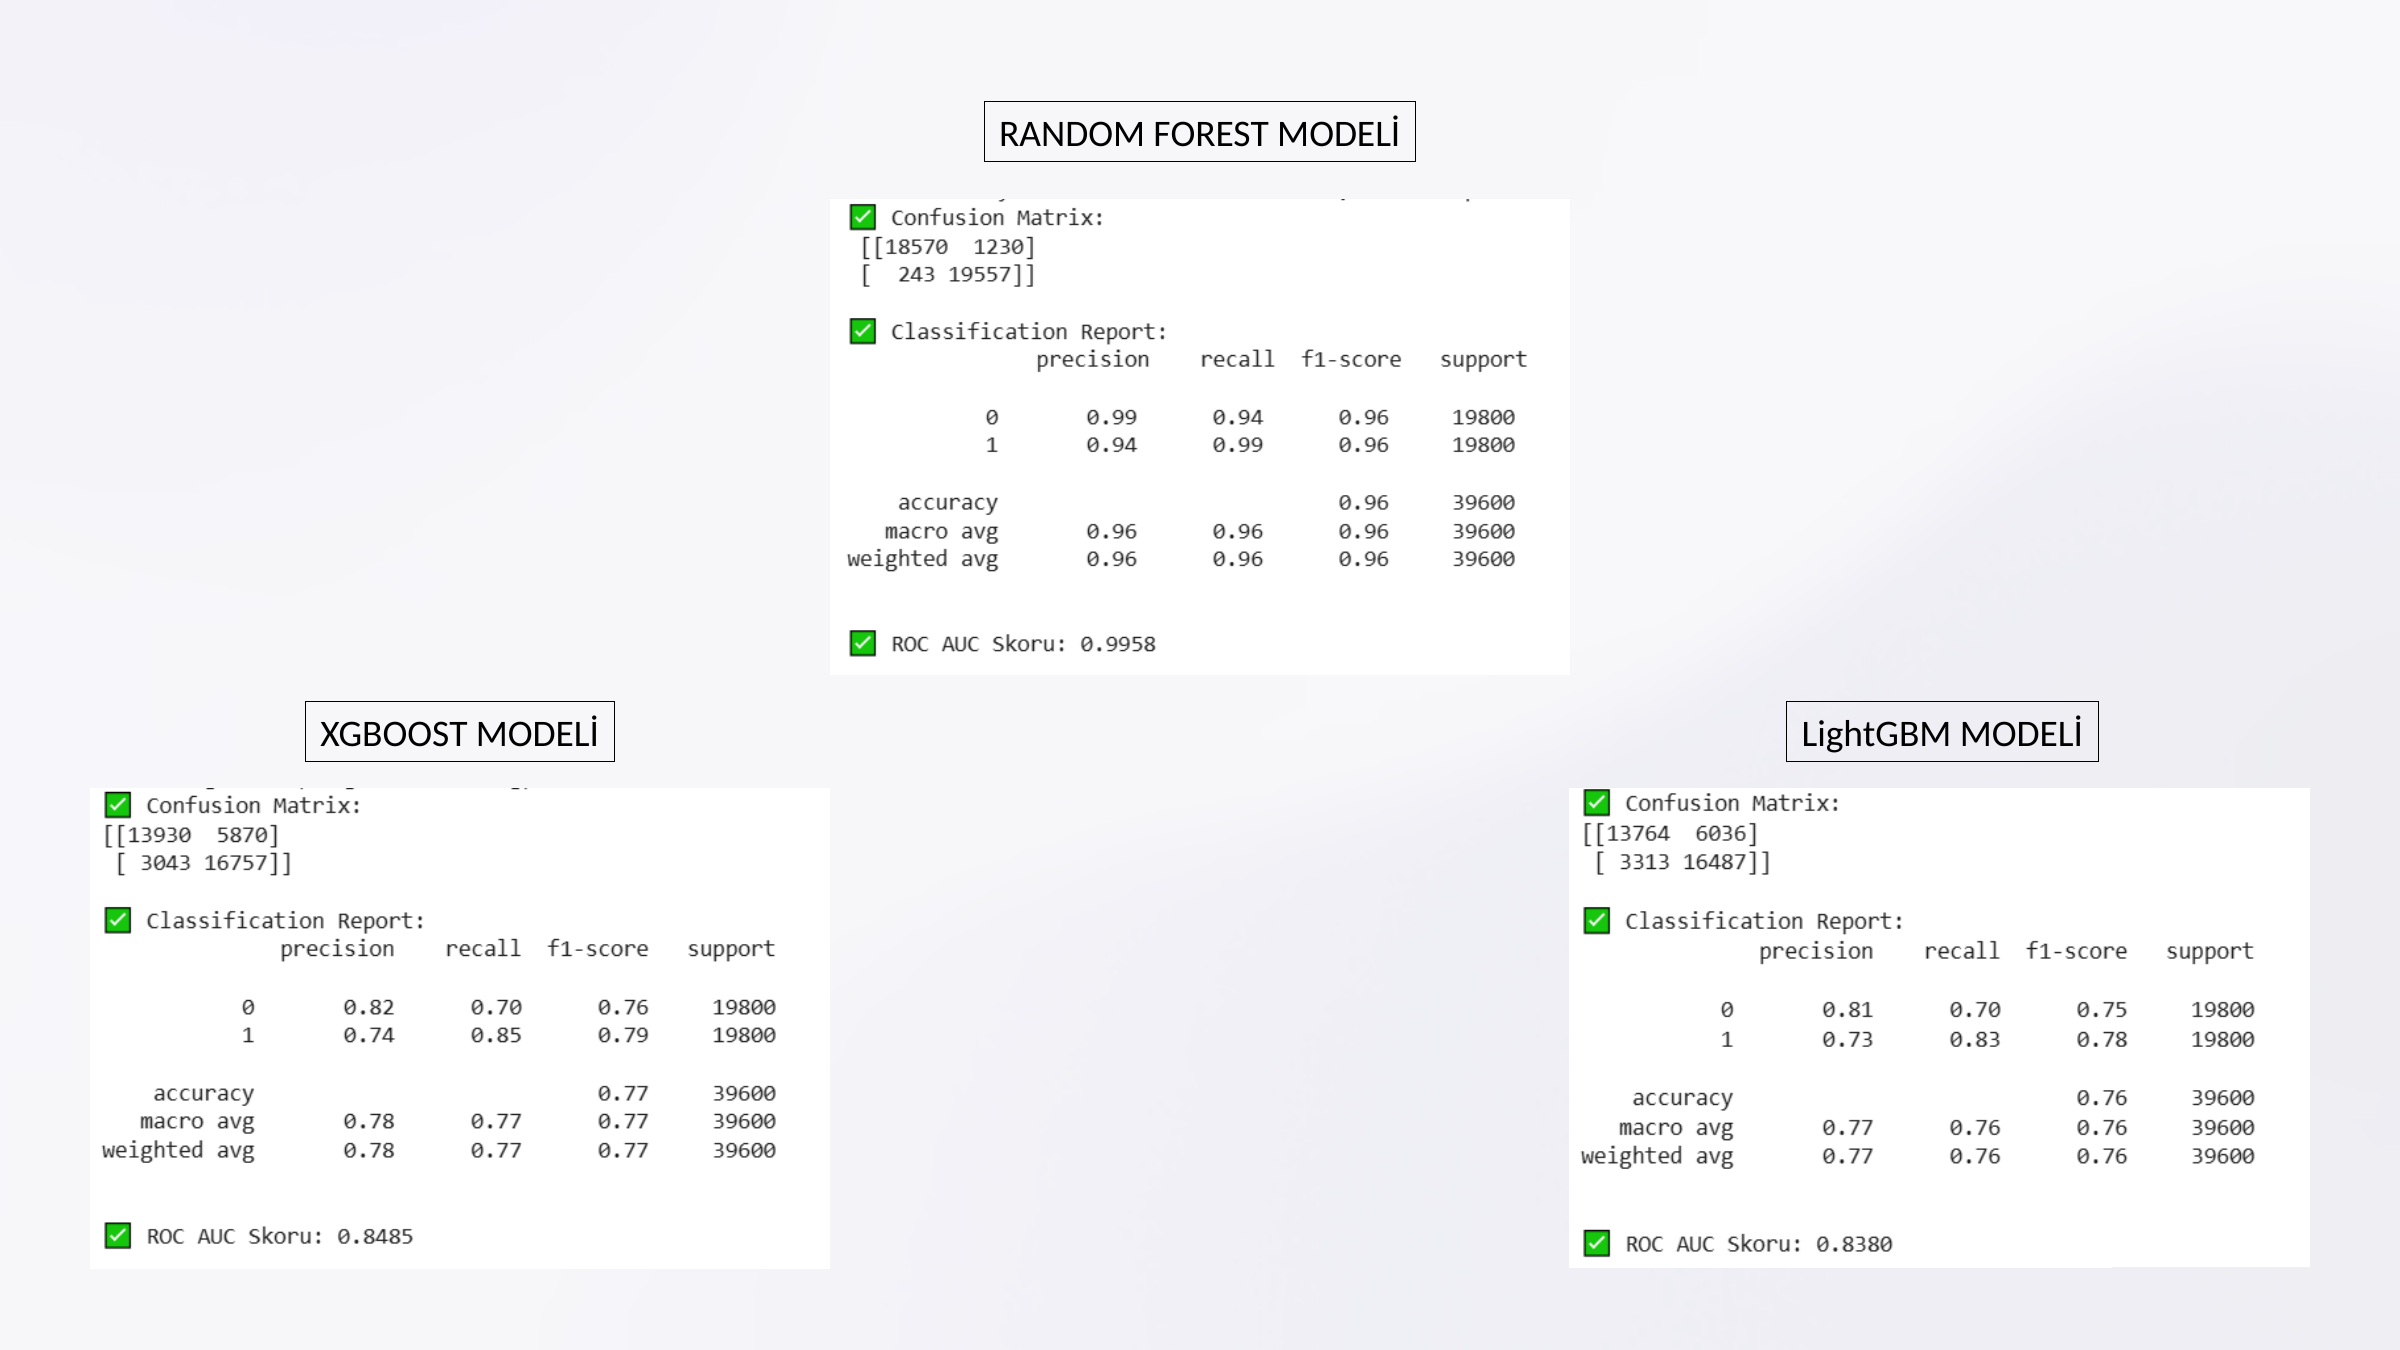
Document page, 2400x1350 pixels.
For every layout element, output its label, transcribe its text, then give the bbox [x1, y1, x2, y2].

text_box XGBOOST MODELİ [305, 701, 615, 762]
picture [829, 199, 1570, 675]
text_box RANDOM FOREST MODELİ [984, 101, 1416, 162]
text_box LightGBM MODELİ [1786, 701, 2099, 762]
picture [1569, 788, 2400, 1350]
picture [90, 788, 830, 1269]
